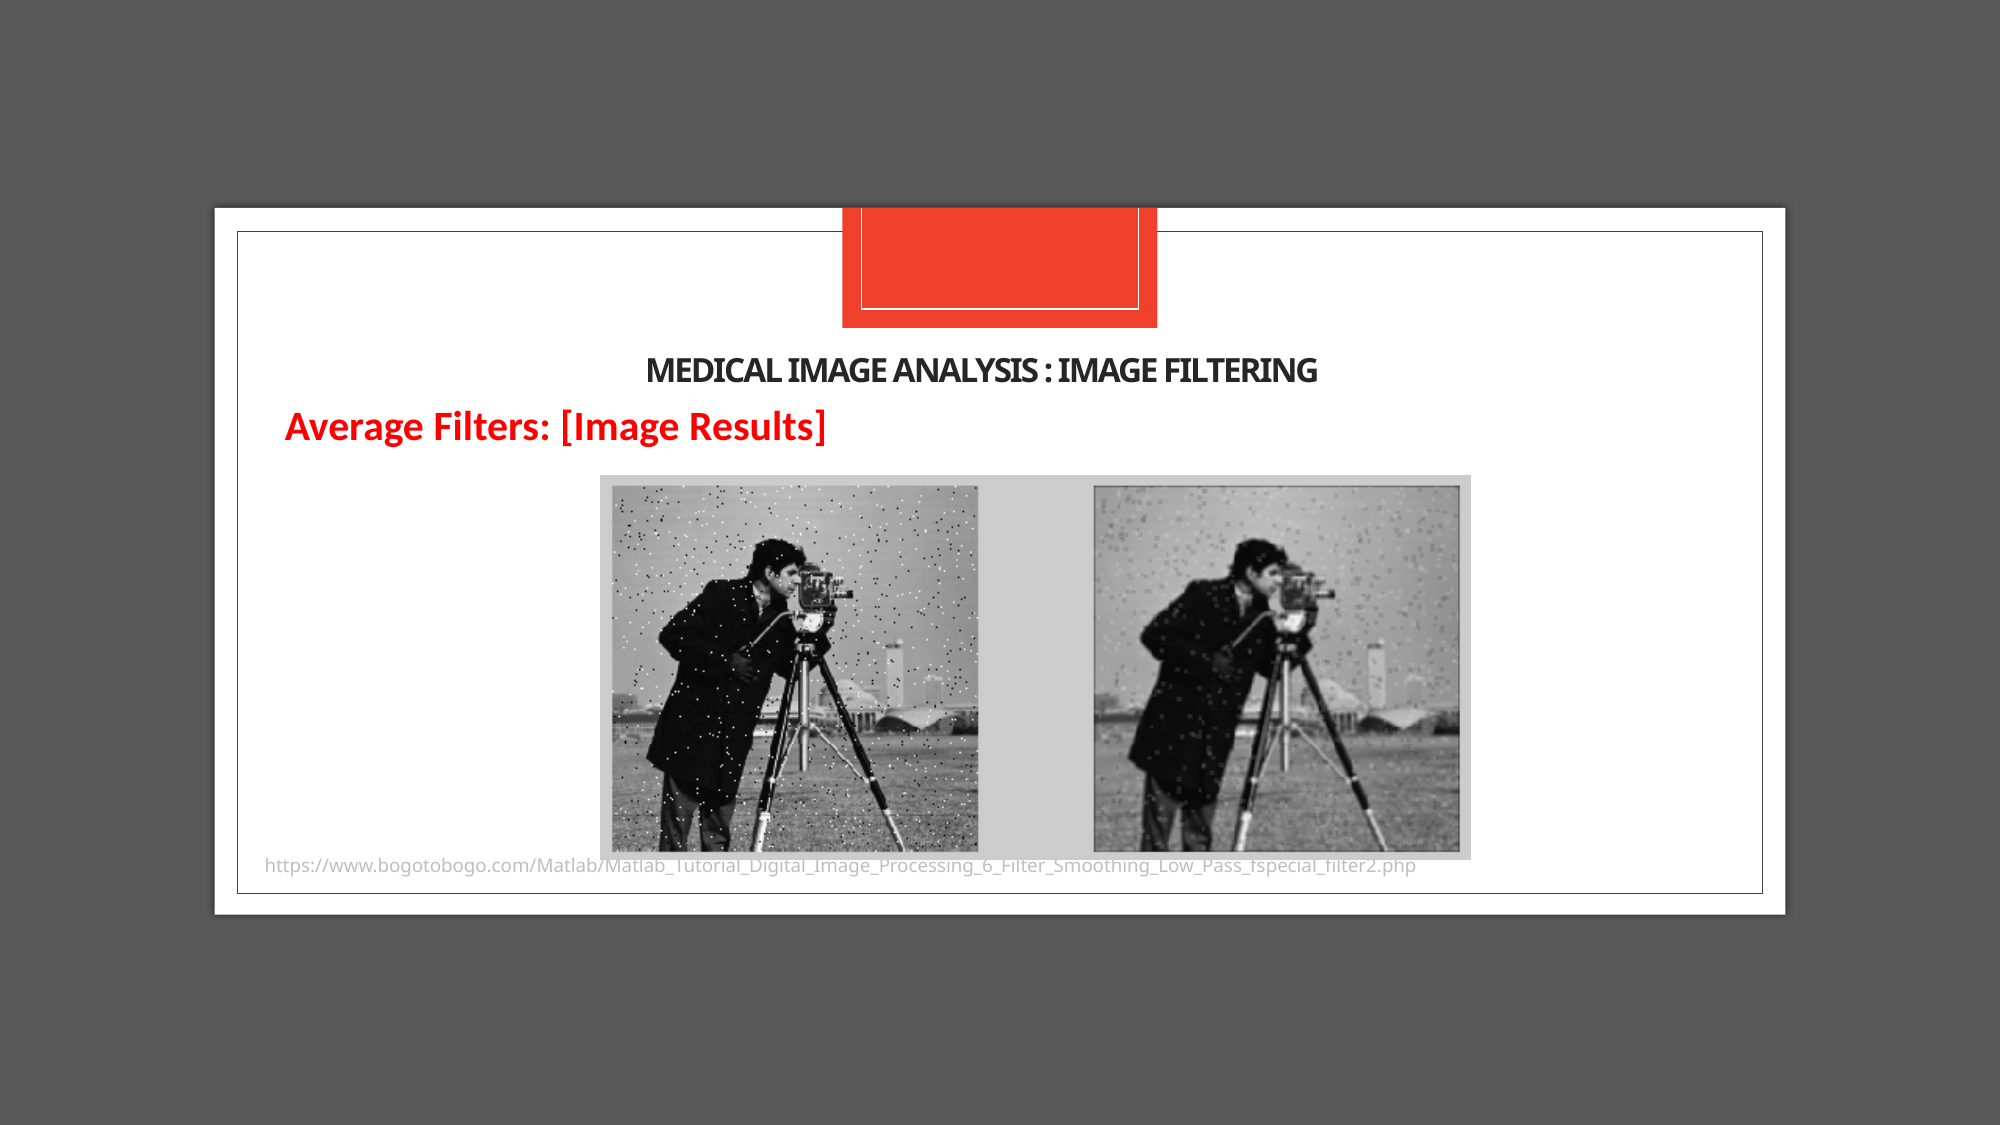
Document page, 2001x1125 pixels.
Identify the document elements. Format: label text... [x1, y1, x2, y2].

text_box Average Filters: [Image Results] [270, 388, 1270, 457]
picture [600, 475, 1471, 860]
text_box [311, 359, 343, 436]
title Medical image analysis : image filtering [249, 335, 1716, 411]
text_box https://www.bogotobogo.com/Matlab/Matlab_Tutorial_Digital_Image_Processing_6_Filter_Smoothing_Low_Pass_fspecial_filter2.php [249, 846, 1657, 884]
